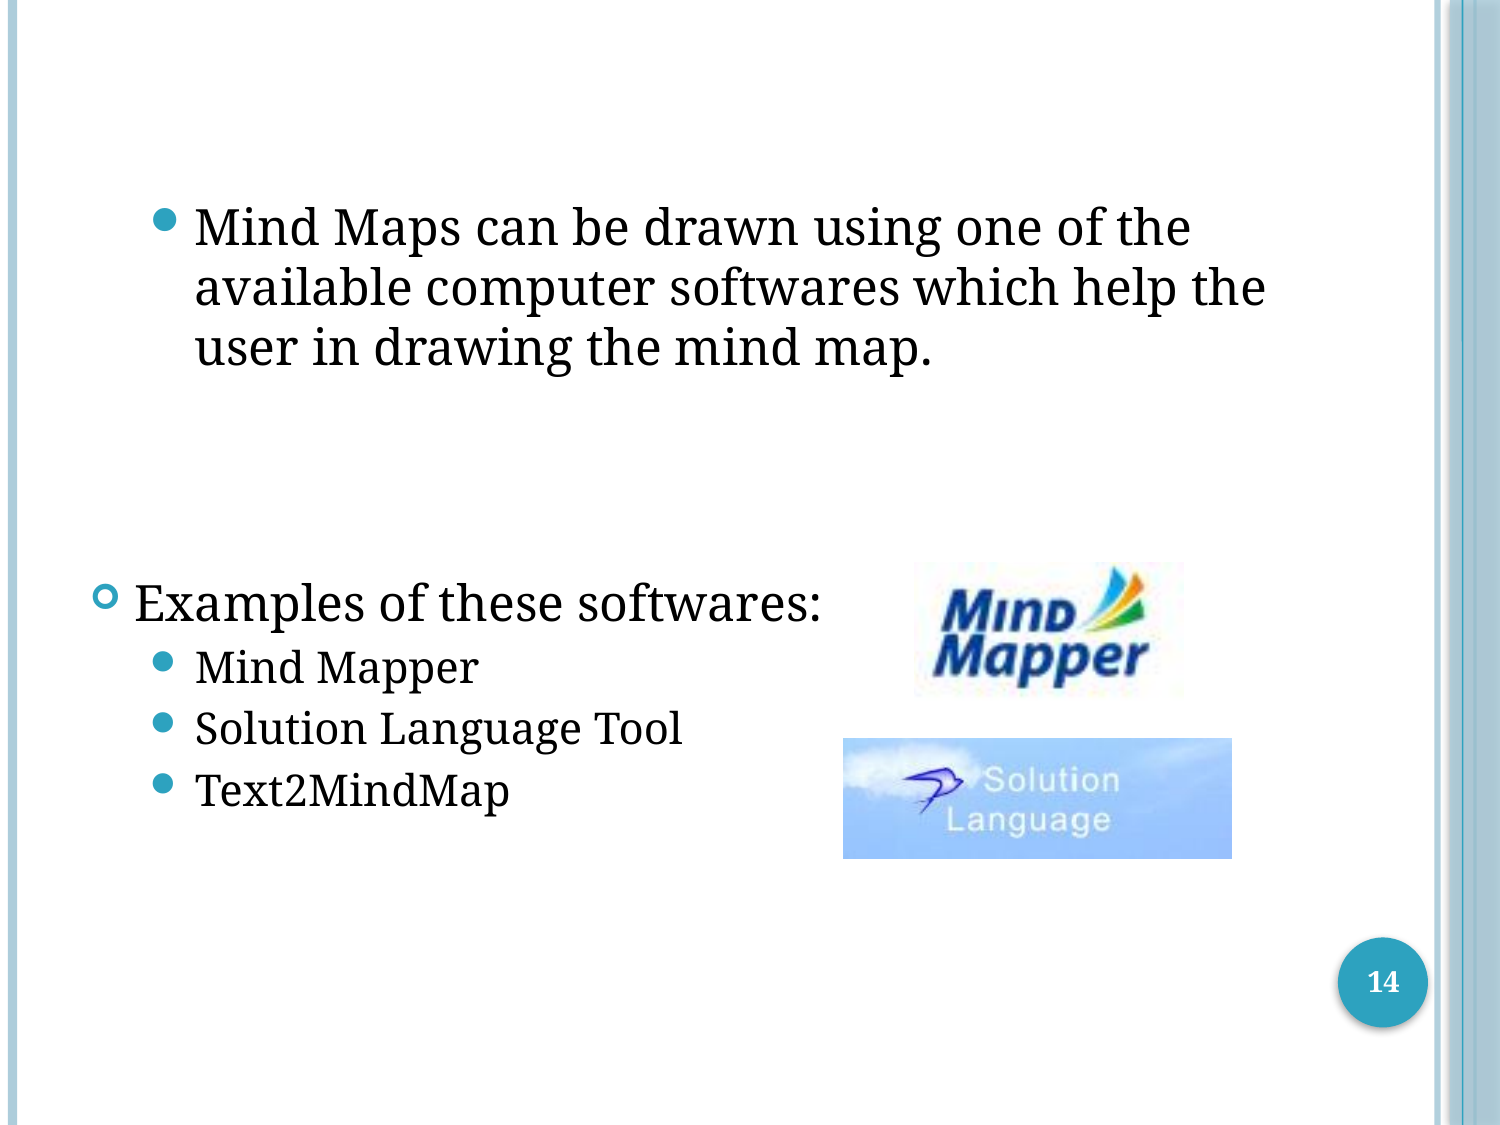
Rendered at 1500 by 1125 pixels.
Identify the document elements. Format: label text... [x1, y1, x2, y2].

picture [913, 561, 1184, 707]
picture [843, 737, 1232, 860]
slide_number 14 [1333, 940, 1434, 1027]
list Mind Maps can be drawn using one of the available computer softwares which help the user in drawing the mind map. Examples of these softwares: Mind Mapper Solution Language Tool Text2MindMap [75, 187, 1300, 987]
